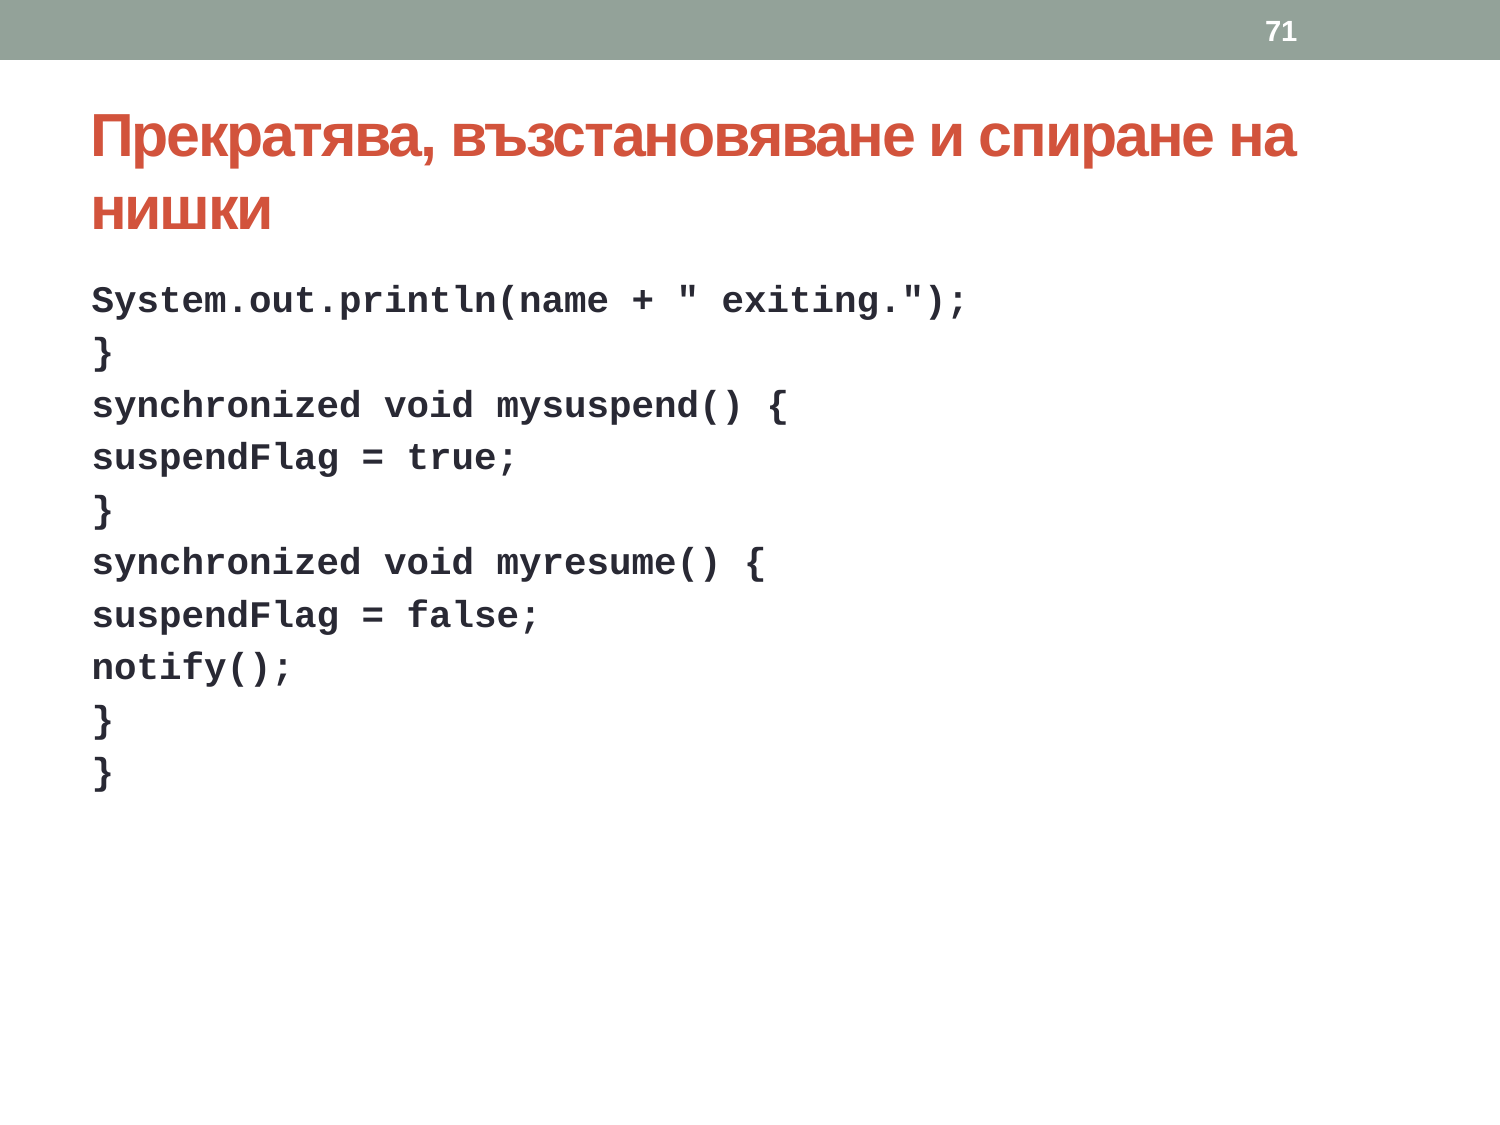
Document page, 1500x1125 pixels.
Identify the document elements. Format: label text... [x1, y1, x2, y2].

slide_number 71 [1250, 3, 1425, 57]
title Прекратява, възстановяване и спиране на нишки [75, 87, 1500, 250]
list System.out.println(name + " exiting."); } synchronized void mysuspend() { suspendFlag = true; } synchronized void myresume() { suspendFlag = false; notify(); } } [76, 267, 1425, 1094]
